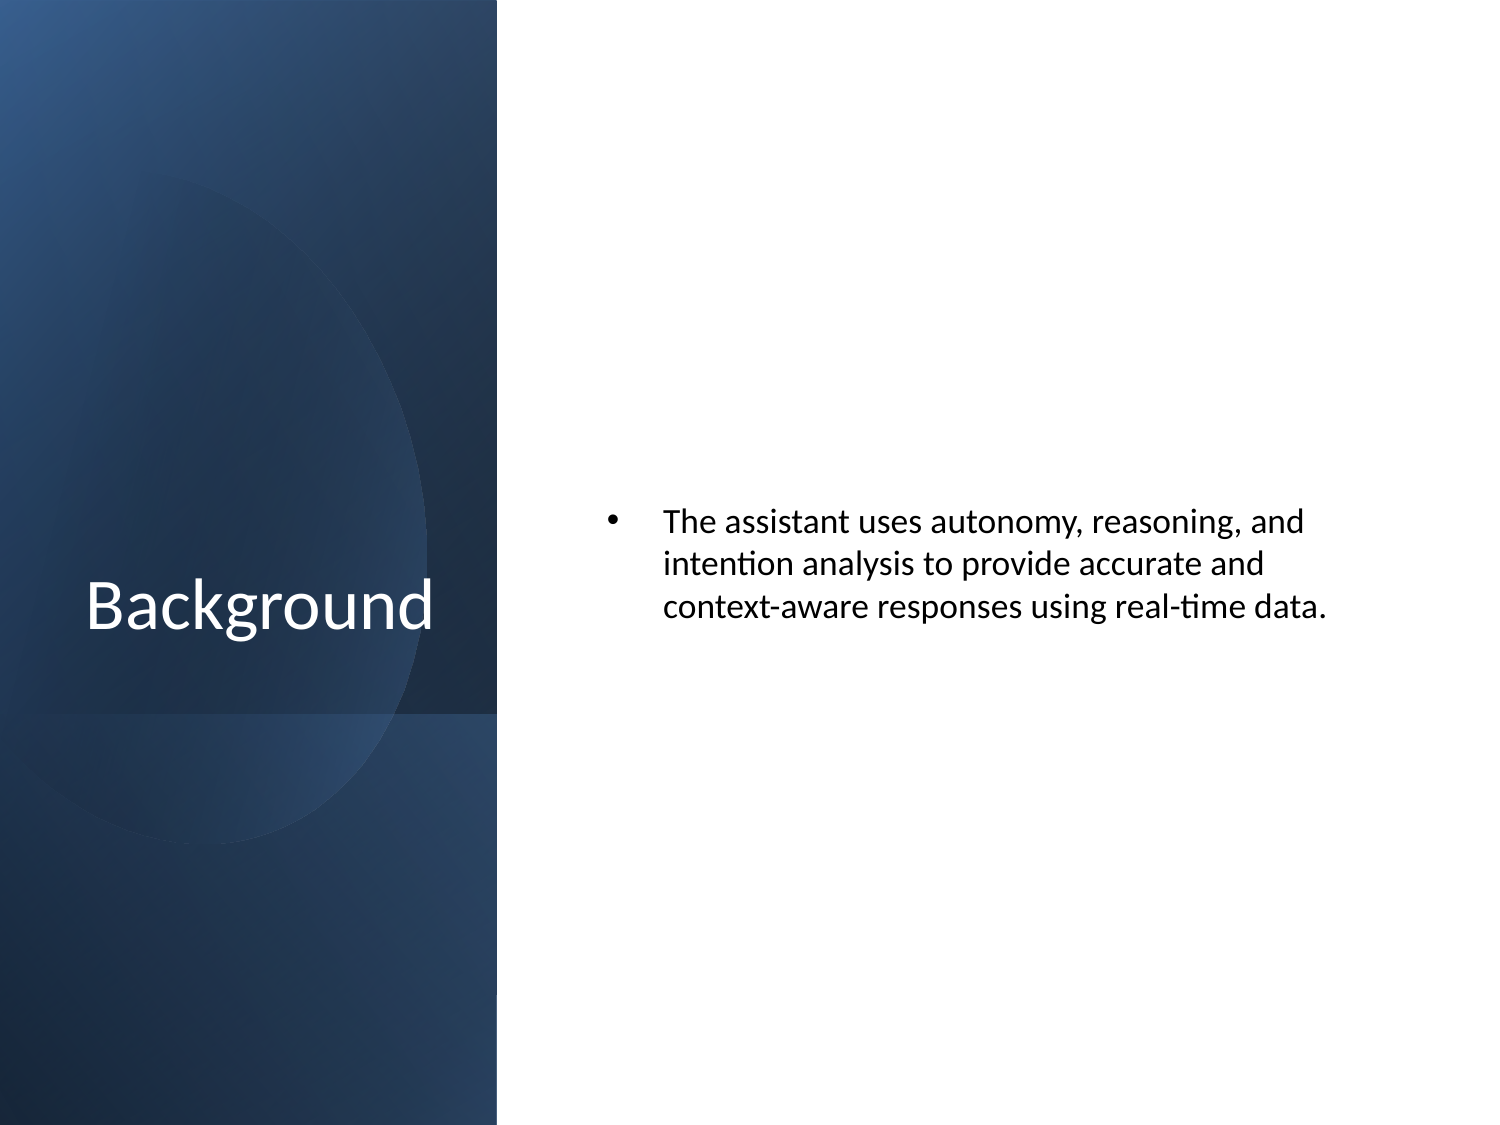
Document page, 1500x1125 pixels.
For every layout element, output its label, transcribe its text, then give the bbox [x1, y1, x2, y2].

list The assistant uses autonomy, reasoning, and intention analysis to provide accurate and context-aware responses using real-time data. [591, 106, 1399, 1017]
text_box [499, 0, 1500, 1125]
text_box [0, 0, 499, 1125]
title Background [57, 96, 452, 652]
